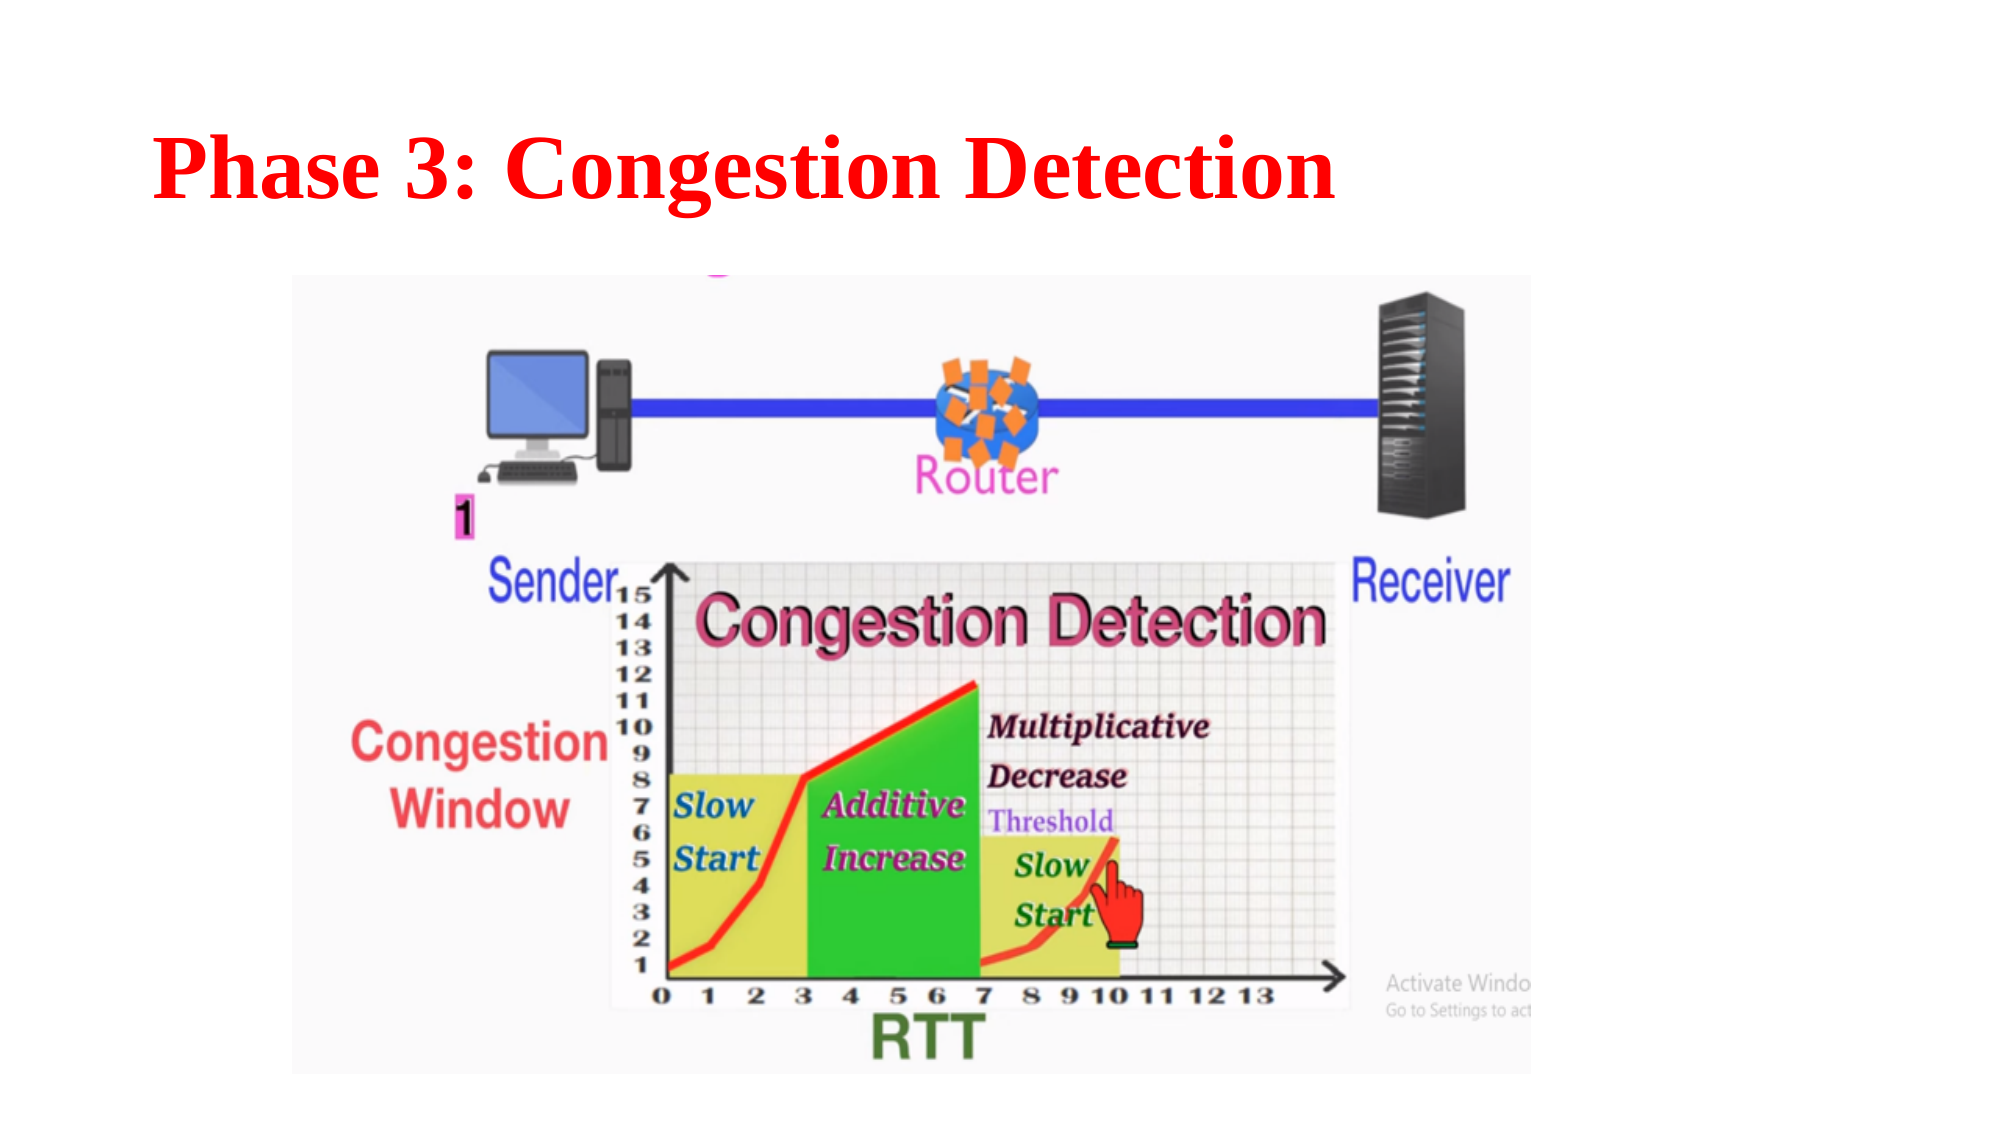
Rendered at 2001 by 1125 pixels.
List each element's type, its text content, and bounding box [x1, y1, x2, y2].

title Phase 3: Congestion Detection [137, 59, 1863, 278]
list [291, 275, 1531, 1074]
